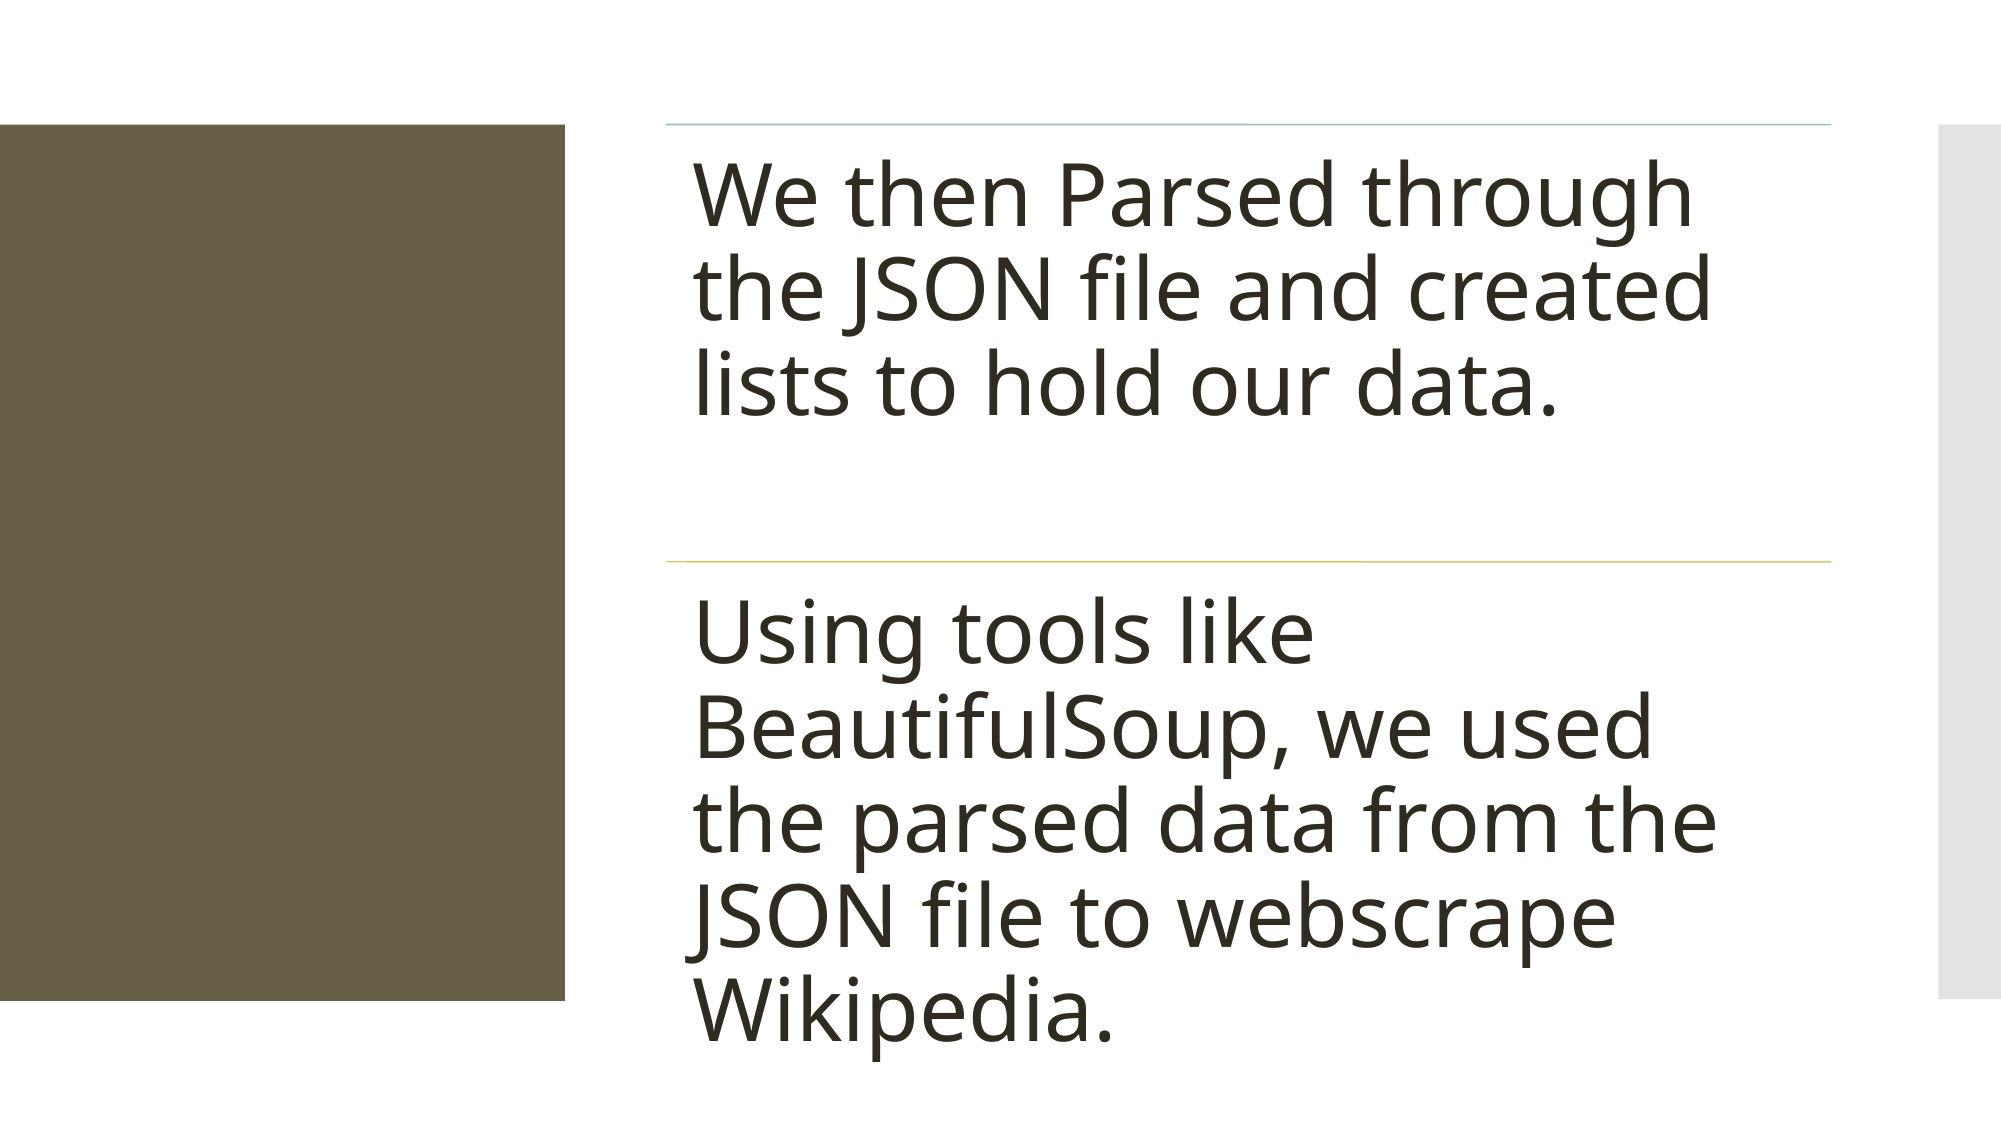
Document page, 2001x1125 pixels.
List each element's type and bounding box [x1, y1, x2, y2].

list [665, 124, 1832, 1000]
text_box [0, 124, 566, 1002]
